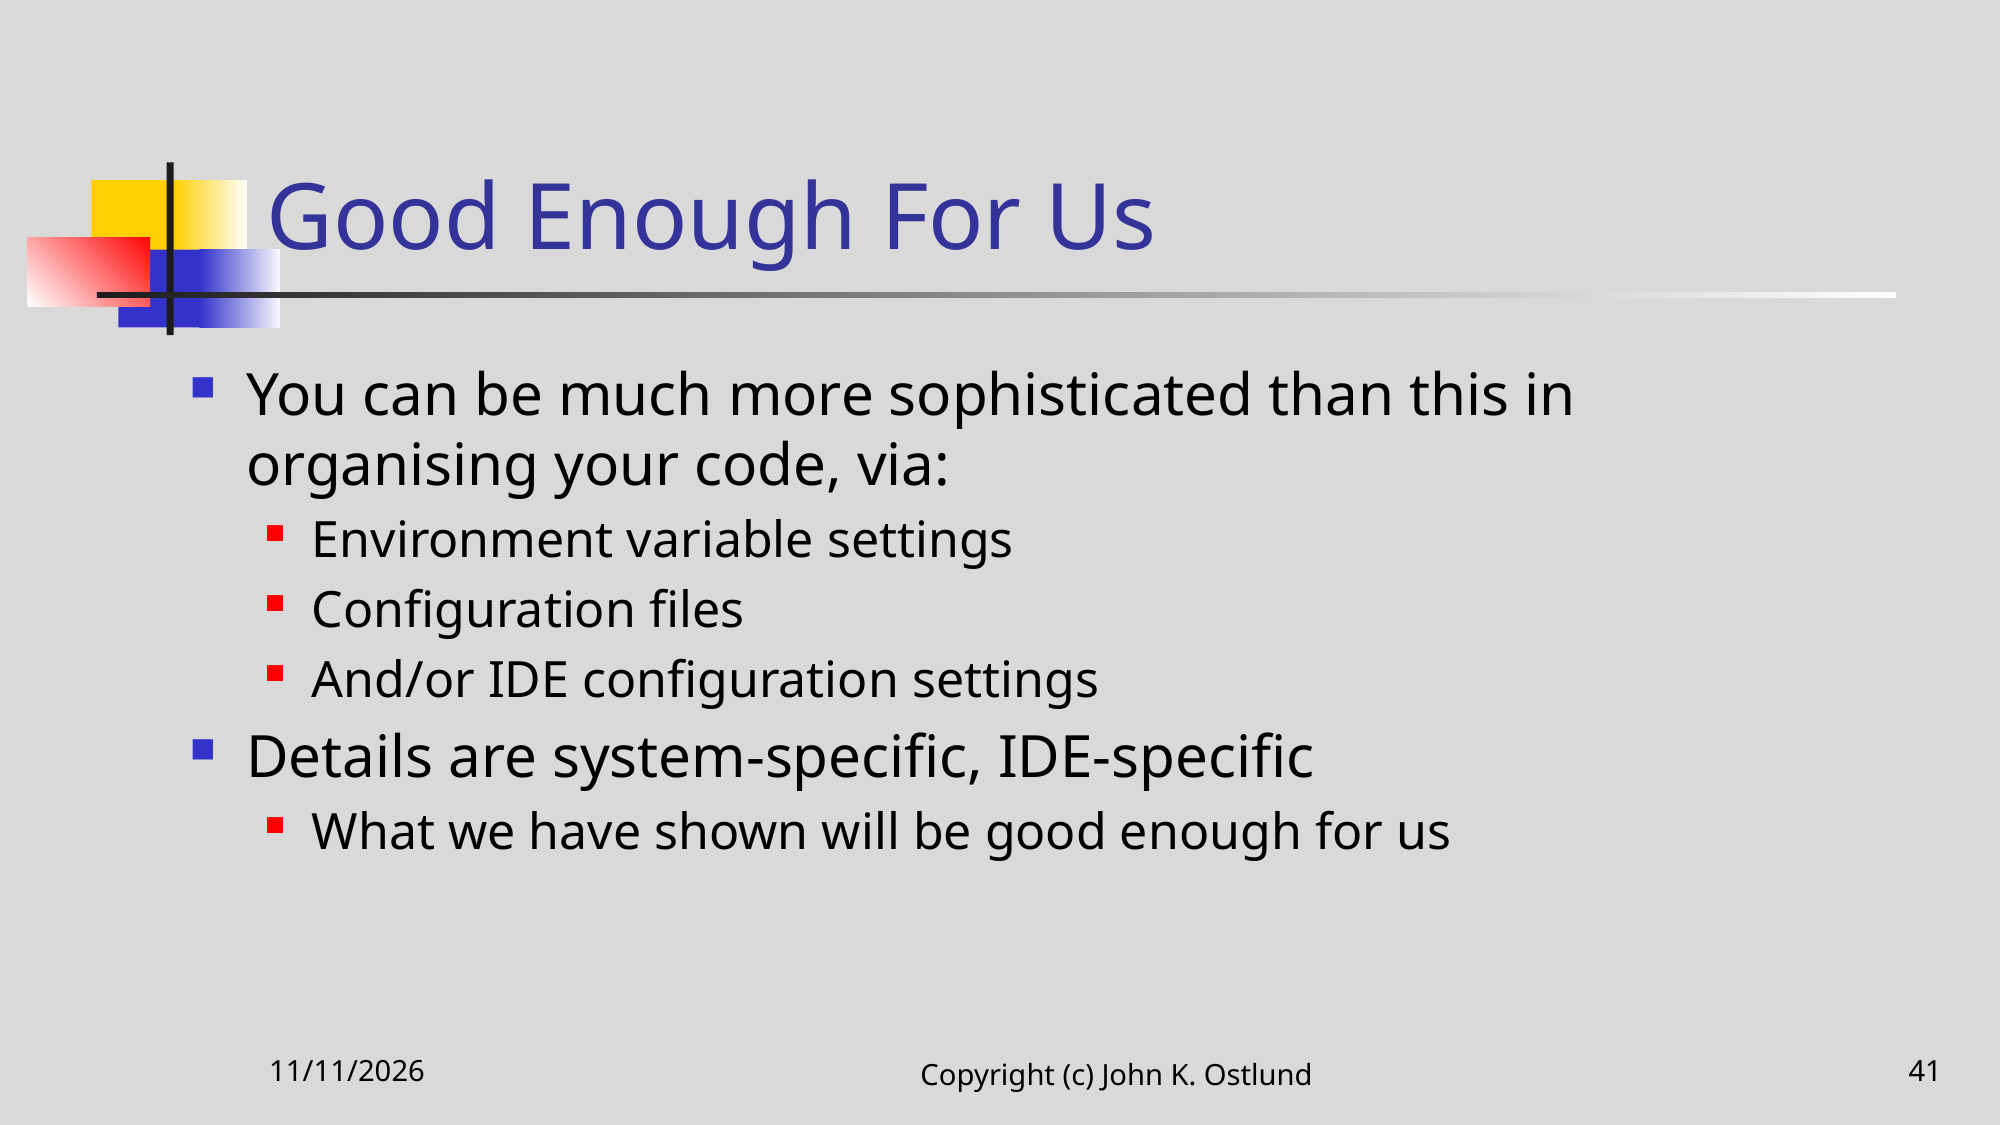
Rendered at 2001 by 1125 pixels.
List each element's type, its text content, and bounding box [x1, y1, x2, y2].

title Good Enough For Us [251, 35, 1957, 275]
slide_number 41 [1540, 1023, 1958, 1100]
footer Copyright (c) John K. Ostlund [799, 1023, 1434, 1100]
list You can be much more sophisticated than this in organising your code, via: Environment variable settings Configuration files And/or IDE configuration settings Details are system-specific, IDE-specific What we have shown will be good enough for us [174, 350, 1719, 1025]
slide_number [253, 1023, 672, 1100]
